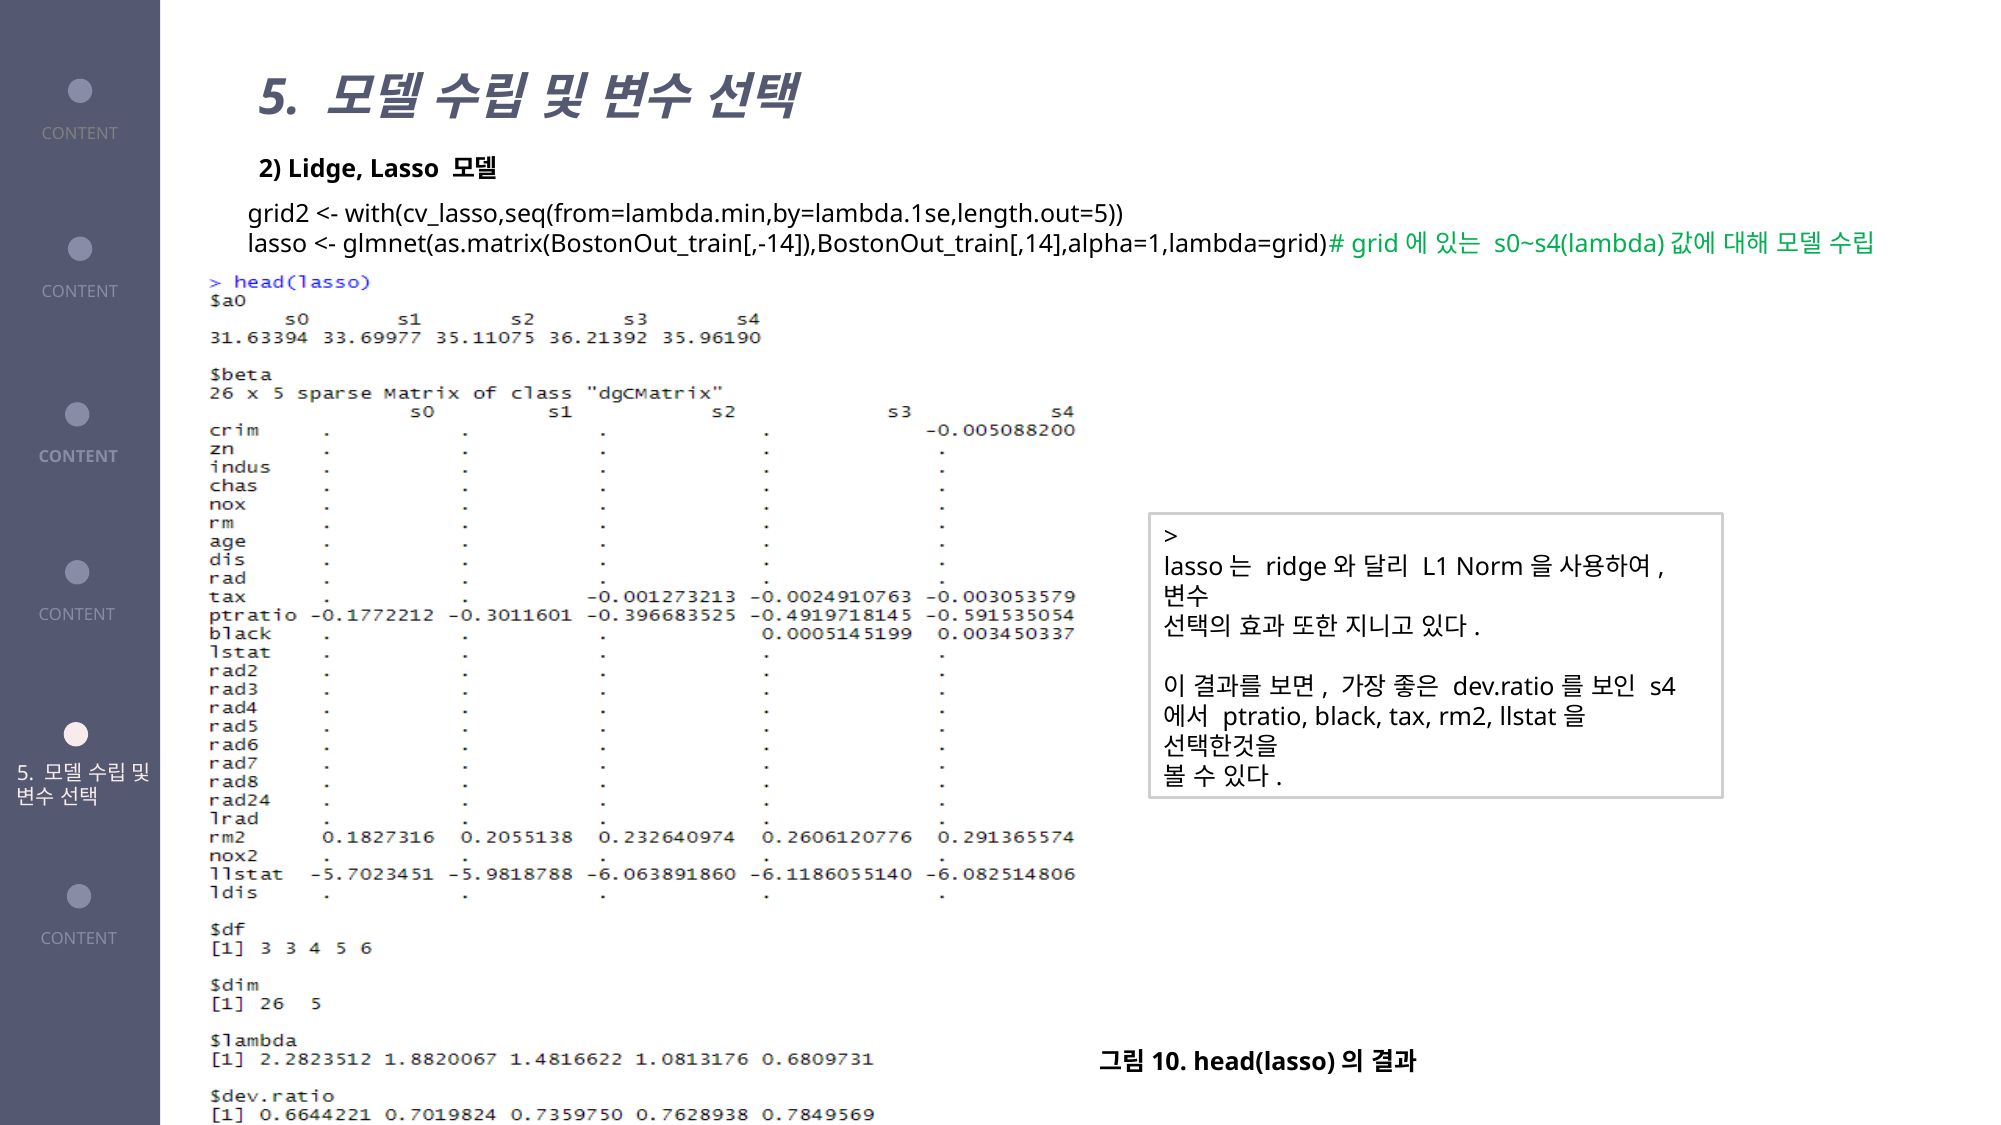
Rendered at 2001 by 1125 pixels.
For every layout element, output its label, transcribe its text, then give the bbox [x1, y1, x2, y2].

text_box 5. 모델 수립 및 변수 선택 [2, 751, 166, 817]
text_box > lasso는 ridge와 달리 L1 Norm을 사용하여, 변수 선택의 효과 또한 지니고 있다. 이 결과를 보면, 가장 좋은 dev.ratio를 보인 s4에서 ptratio, black, tax, rm2, llstat을 선택한것을 볼 수 있다. [1149, 513, 1723, 798]
text_box 2) Lidge, Lasso 모델 [243, 144, 1054, 190]
text_box CONTENT [24, 596, 131, 632]
text_box 5. 모델 수립 및 변수 선택 [243, 26, 1150, 132]
text_box 그림10. head(lasso)의 결과 [1085, 1038, 1471, 1083]
text_box CONTENT [26, 115, 134, 150]
text_box [0, 0, 161, 1125]
text_box [66, 77, 94, 105]
text_box grid2 <- with(cv_lasso,seq(from=lambda.min,by=lambda.1se,length.out=5)) lasso <- glmnet(as.matrix(BostonOut_train[,-14]),BostonOut_train[,14],alpha=1,lambda=grid)# grid에 있는 s0~s4(lambda)값에 대해 모델 수립 [233, 190, 1990, 295]
text_box [63, 559, 91, 586]
text_box [62, 721, 90, 748]
text_box CONTENT [25, 920, 133, 956]
text_box CONTENT [23, 438, 134, 474]
text_box [65, 882, 93, 910]
picture [203, 273, 1085, 1124]
text_box CONTENT [26, 273, 134, 308]
text_box [66, 235, 94, 263]
text_box [63, 401, 91, 428]
